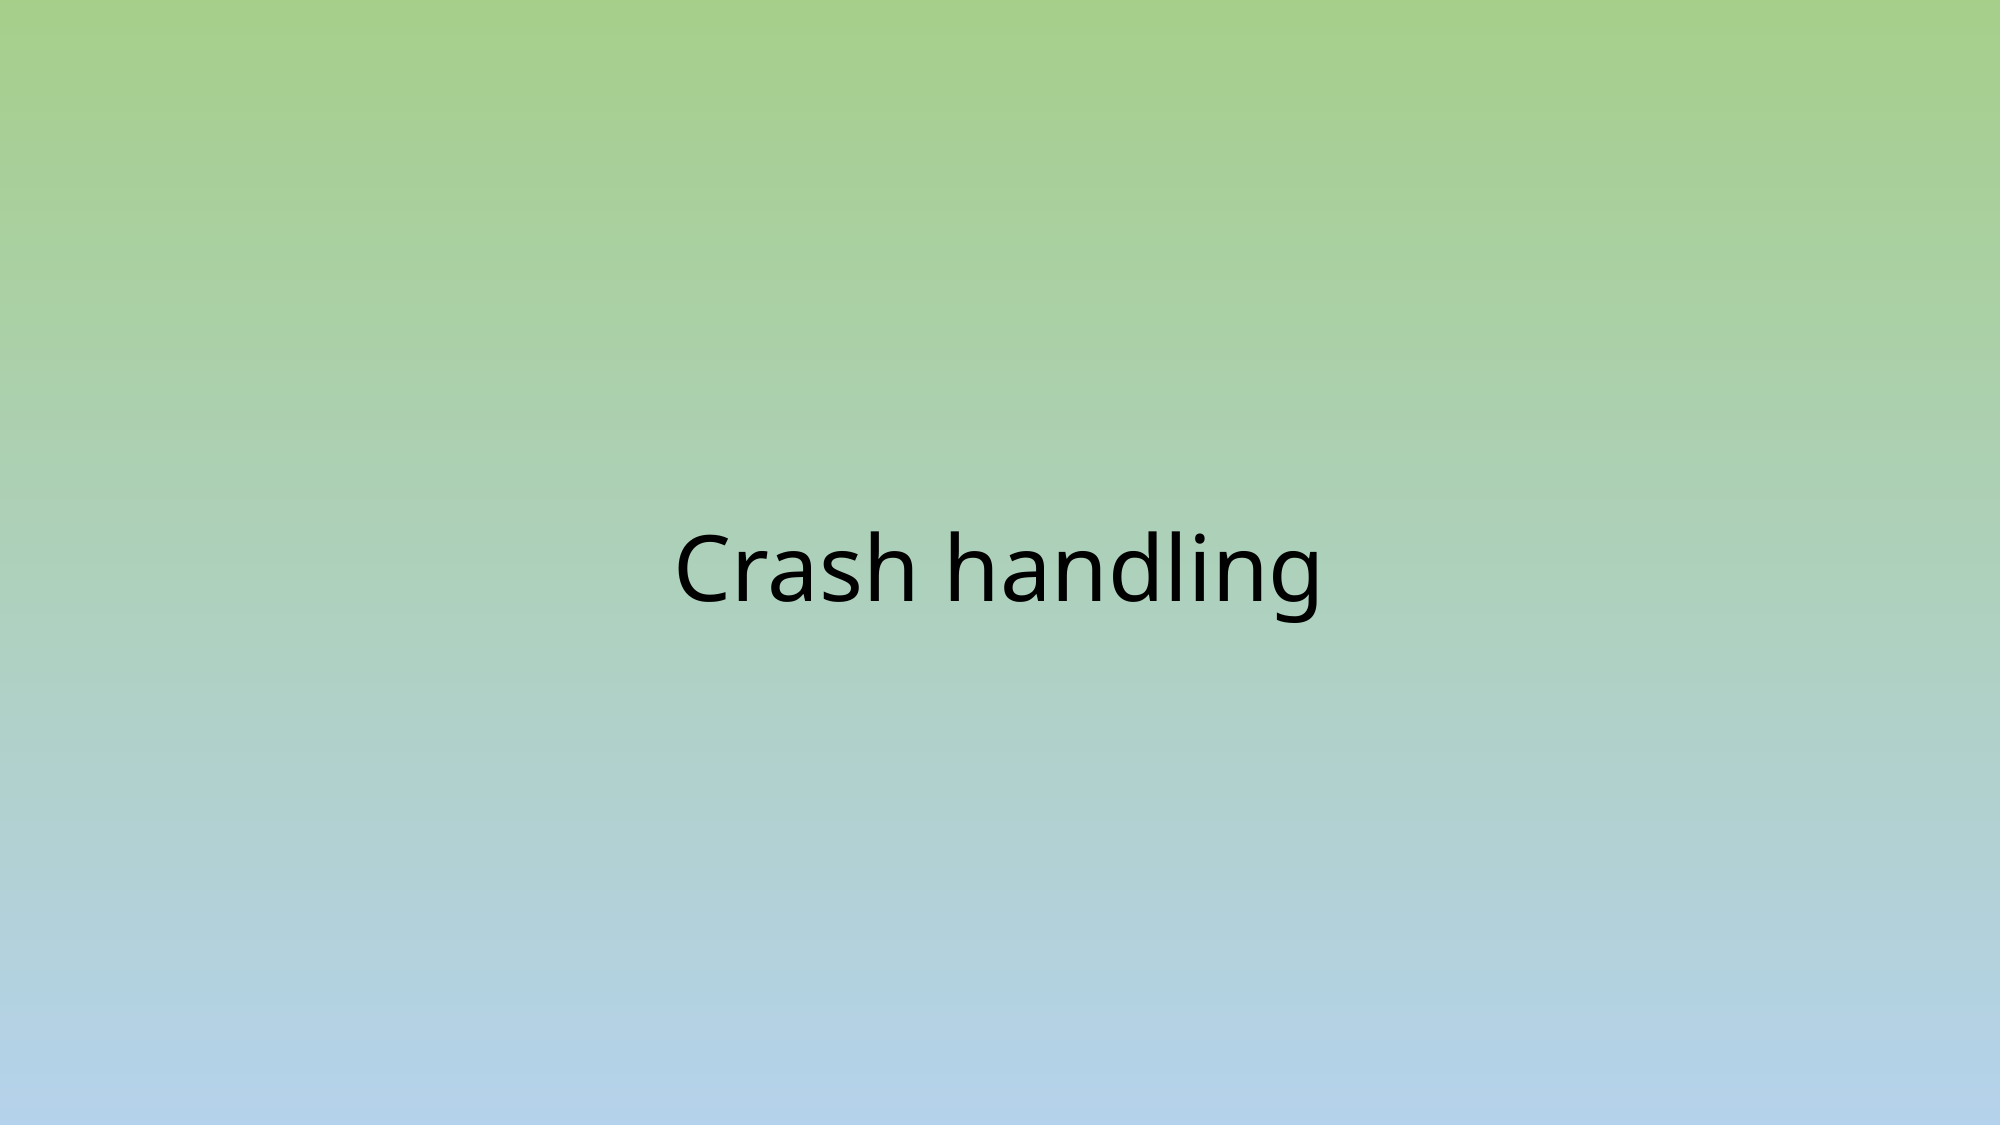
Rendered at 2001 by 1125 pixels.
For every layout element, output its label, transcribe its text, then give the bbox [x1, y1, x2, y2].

title Crash handling [0, 463, 2000, 681]
